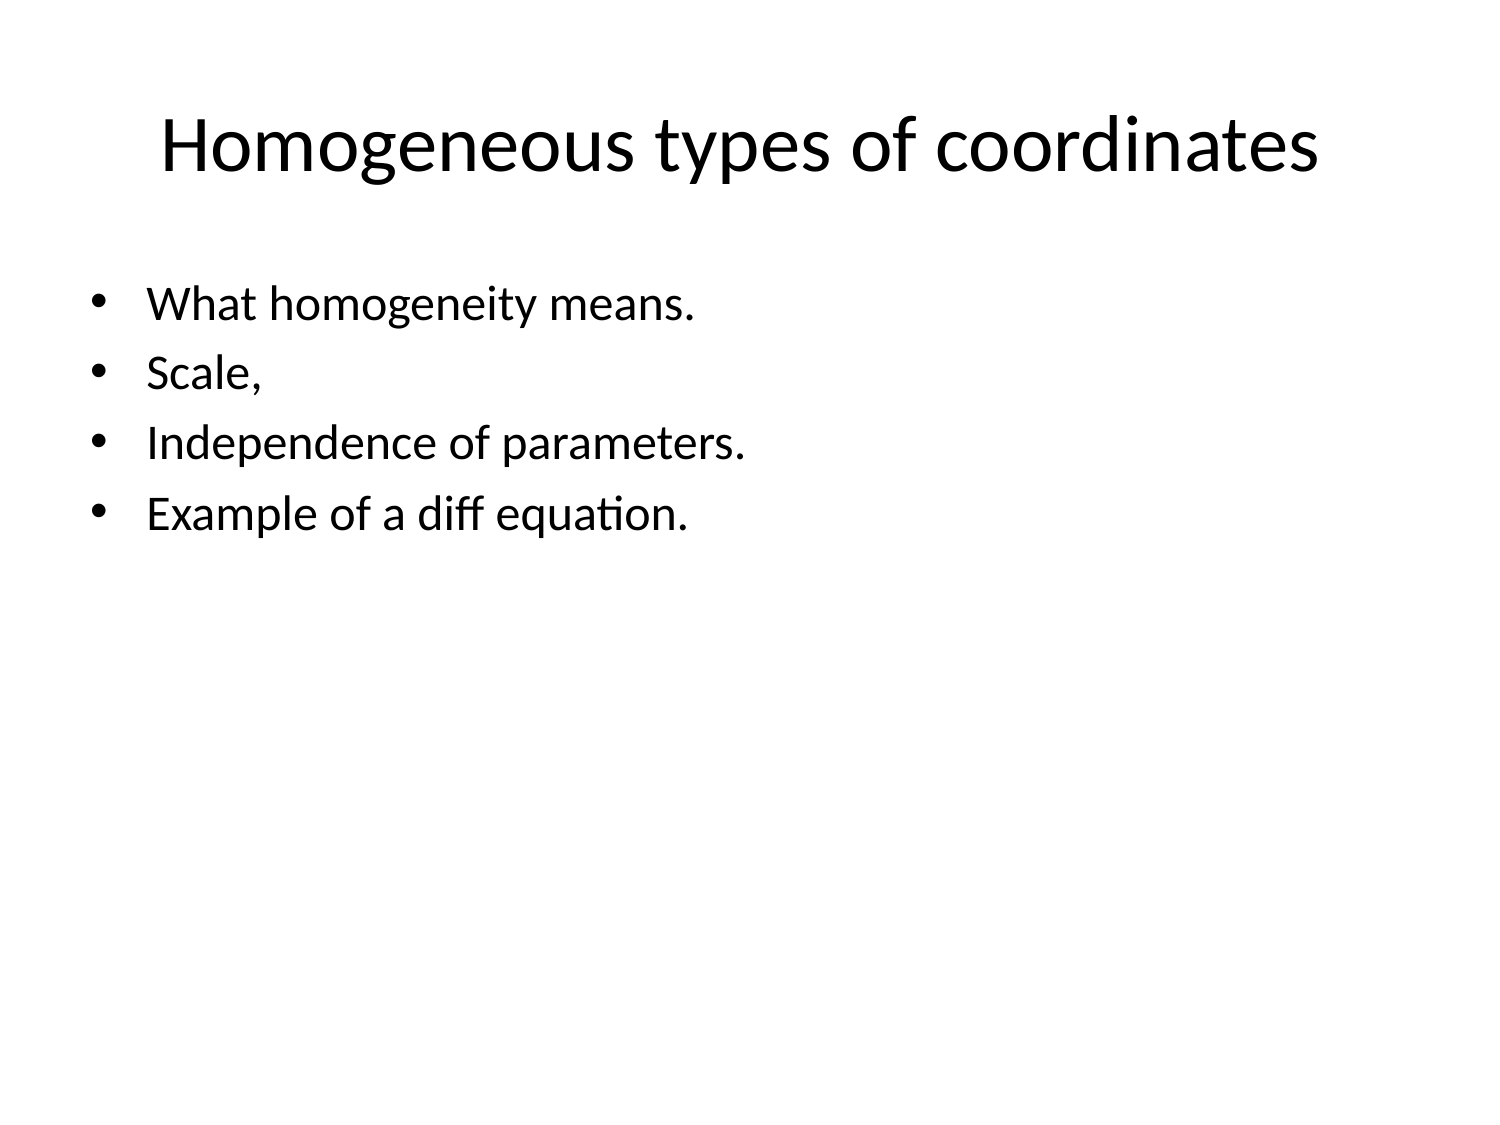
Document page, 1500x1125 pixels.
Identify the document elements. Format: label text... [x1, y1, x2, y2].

title Homogeneous types of coordinates [75, 45, 1425, 233]
list What homogeneity means. Scale, Independence of parameters. Example of a diff equation. [75, 262, 1425, 1005]
